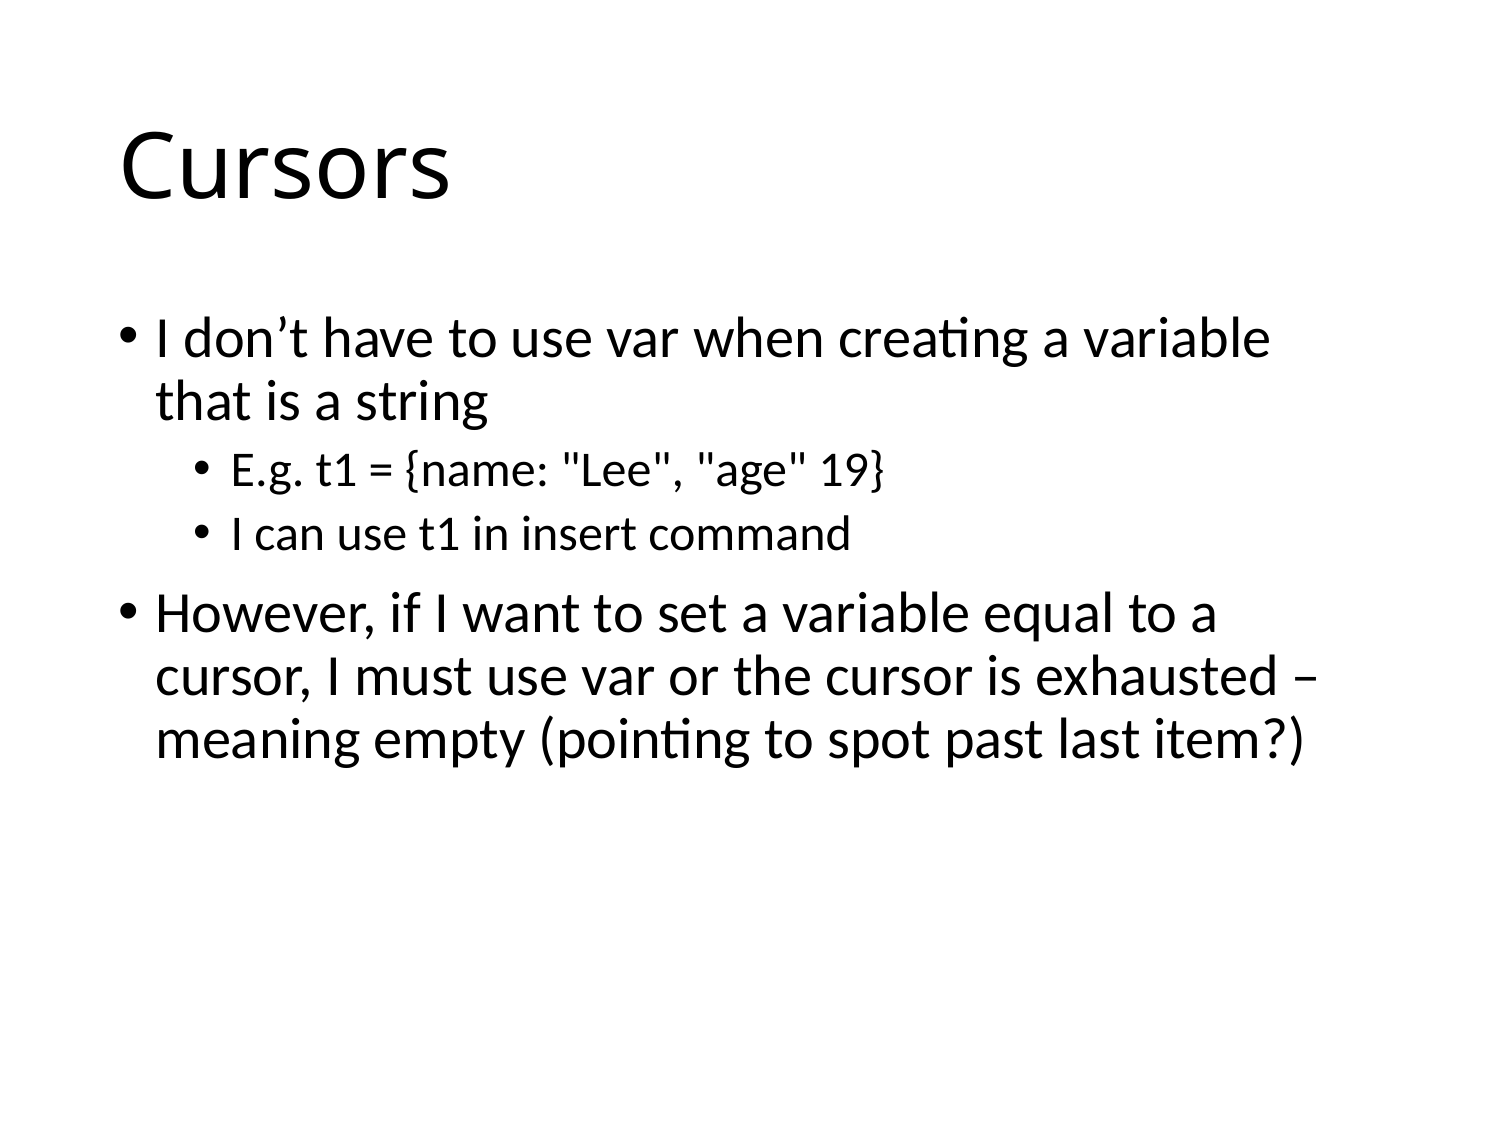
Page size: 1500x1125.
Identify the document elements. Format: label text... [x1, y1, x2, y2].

title Cursors [103, 59, 1397, 278]
list I don’t have to use var when creating a variable that is a string E.g. t1 = {name: "Lee", "age" 19} I can use t1 in insert command However, if I want to set a variable equal to a cursor, I must use var or the cursor is exhausted – meaning empty (pointing to spot past last item?) [103, 299, 1397, 1014]
